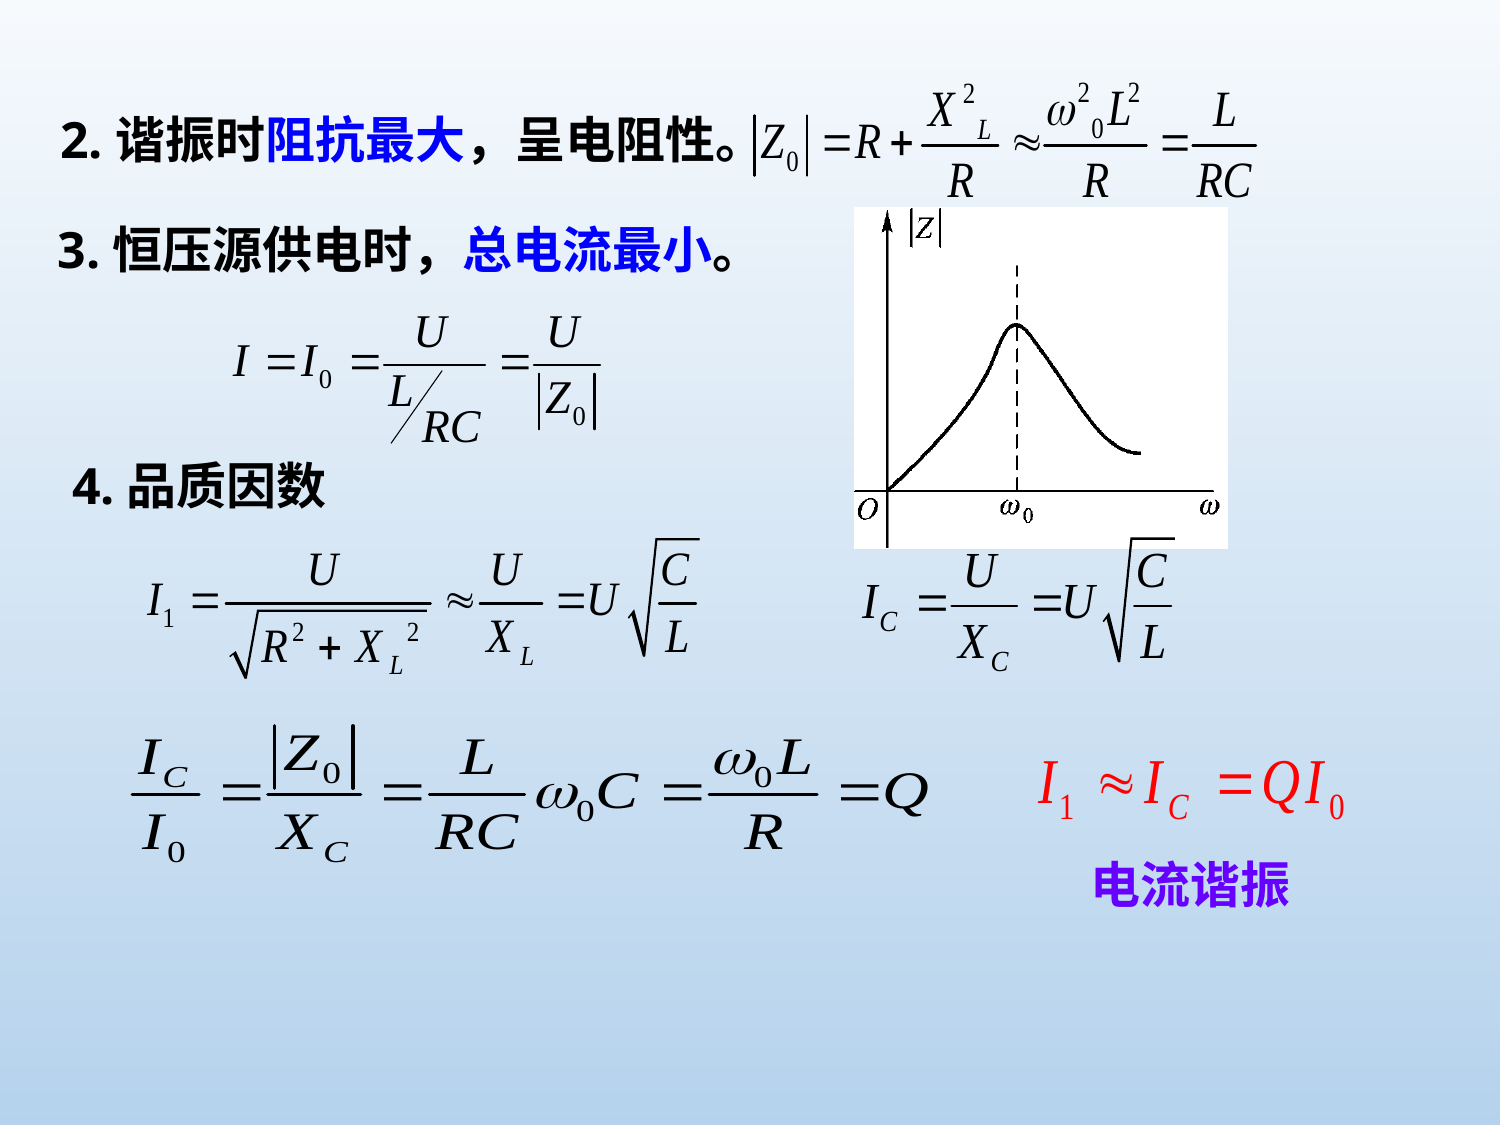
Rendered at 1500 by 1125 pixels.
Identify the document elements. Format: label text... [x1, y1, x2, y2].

text_box 3.恒压源供电时，总电流最小。 [43, 211, 778, 286]
text_box 2.谐振时阻抗最大，呈电阻性。 [45, 100, 746, 176]
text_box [853, 526, 1183, 683]
text_box 4.品质因数 [57, 447, 397, 523]
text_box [138, 527, 707, 685]
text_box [1027, 739, 1354, 832]
text_box 电流谐振 [1060, 845, 1322, 921]
picture [854, 210, 1228, 549]
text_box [224, 302, 609, 455]
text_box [121, 715, 942, 874]
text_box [746, 69, 1265, 210]
